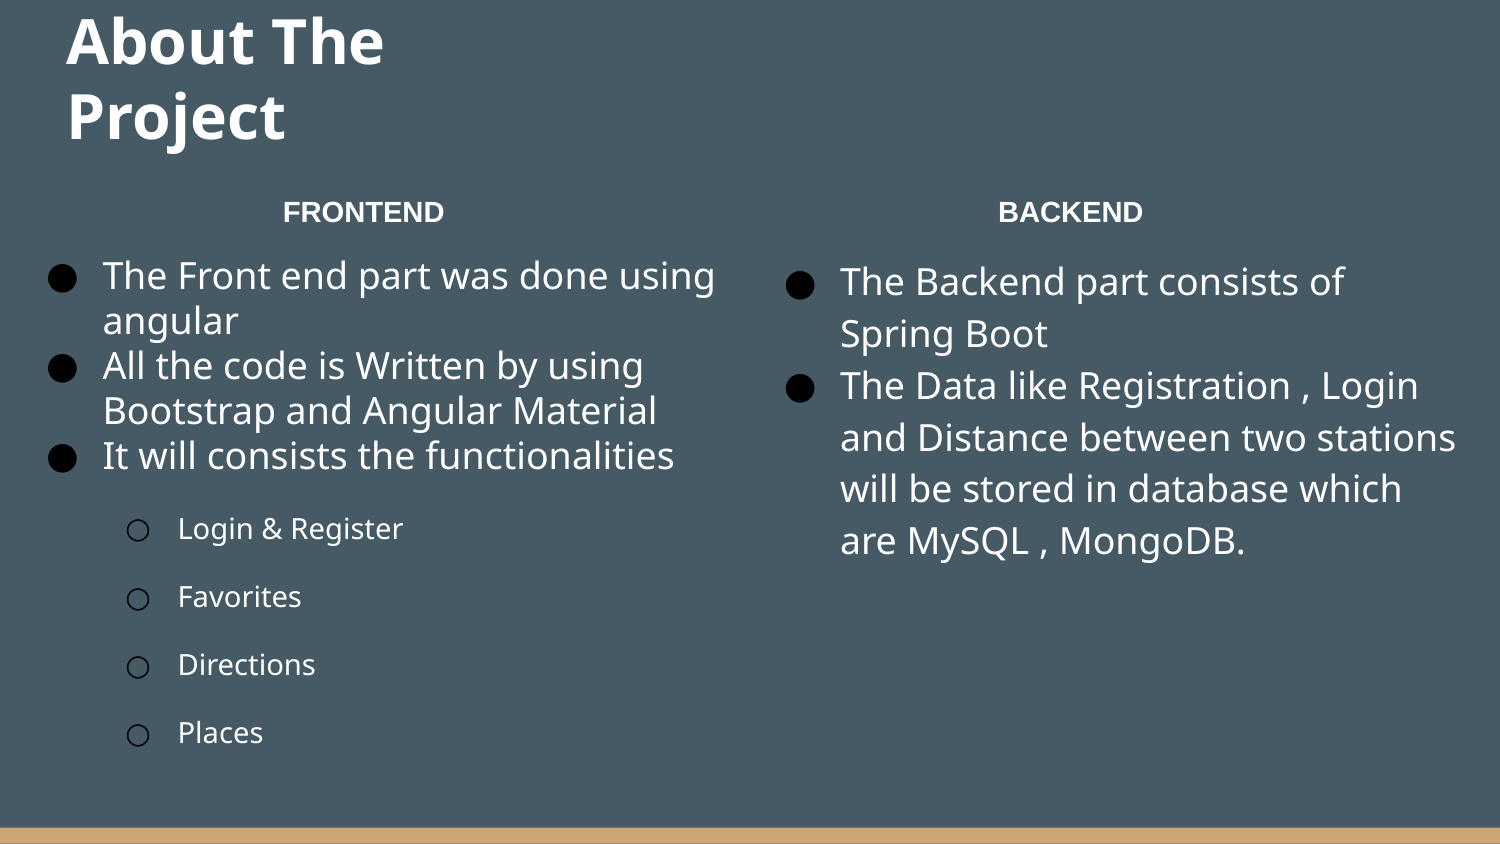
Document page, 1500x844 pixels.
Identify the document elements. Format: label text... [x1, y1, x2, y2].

text_box FRONTEND [225, 186, 503, 236]
list The Front end part was done using angular All the code is Written by using Bootstrap and Angular Material It will consists the functionalities Login & Register Favorites Directions Places [12, 236, 736, 780]
text_box The Backend part consists of Spring Boot The Data like Registration , Login and Distance between two stations will be stored in database which are MySQL , MongoDB. [750, 236, 1474, 780]
title About The Project [51, 64, 503, 168]
text_box BACKEND [932, 186, 1210, 236]
